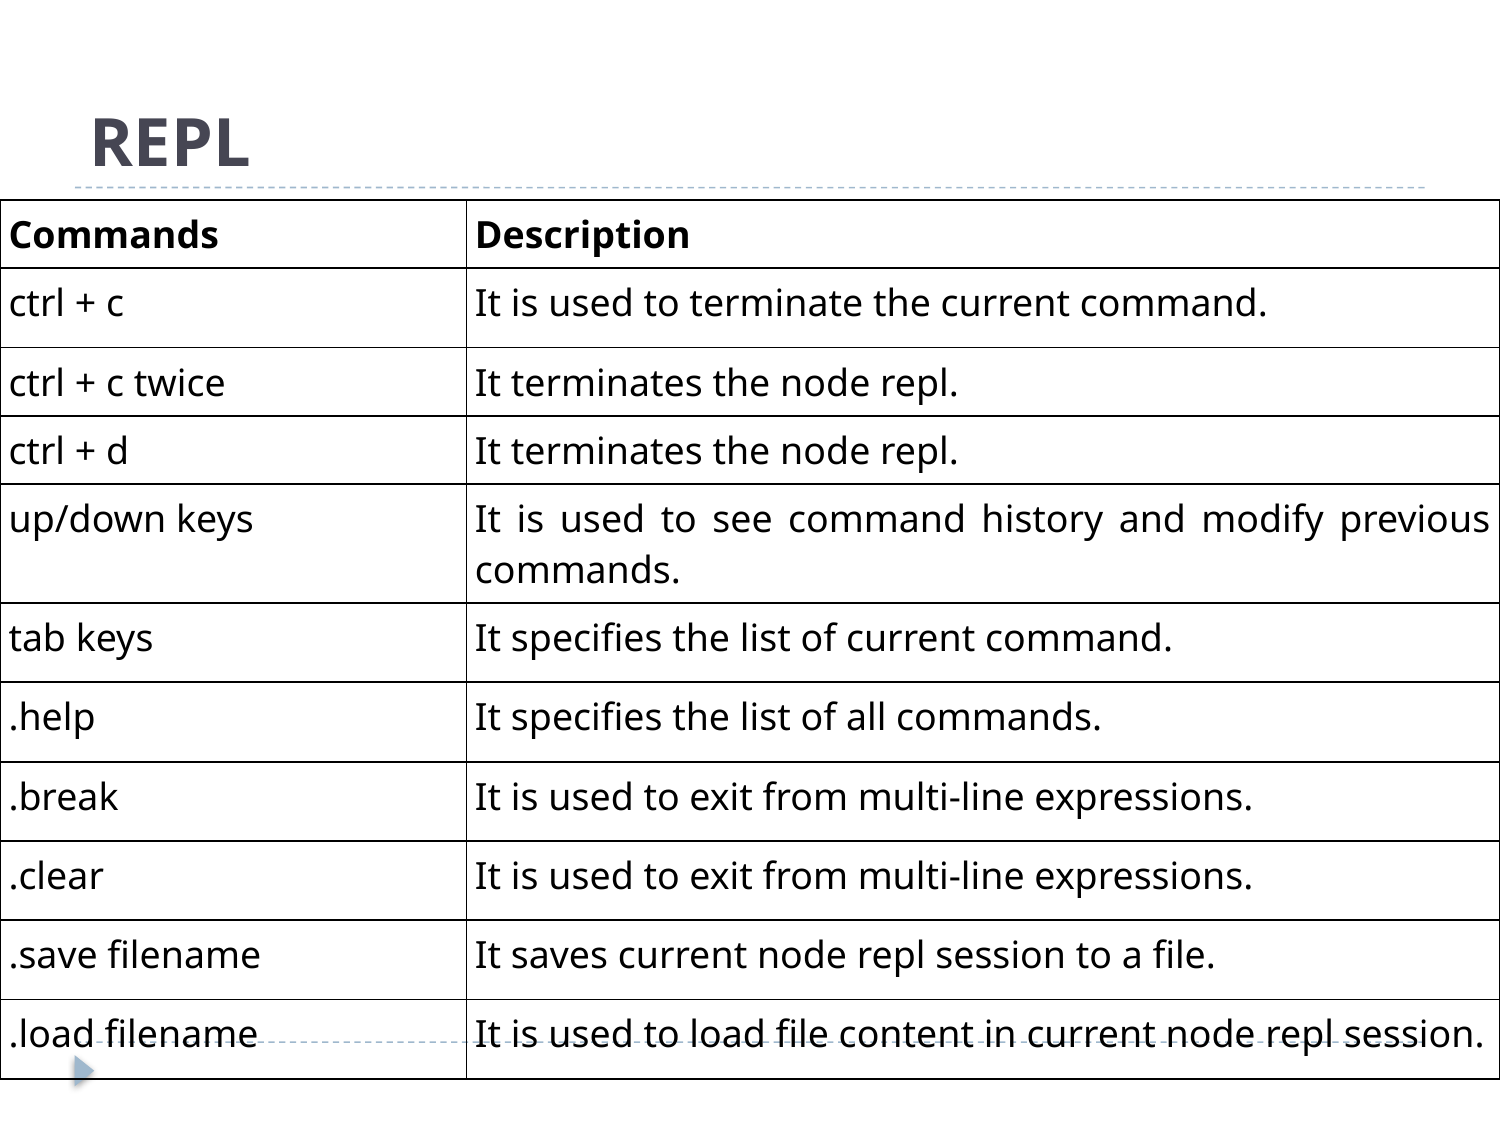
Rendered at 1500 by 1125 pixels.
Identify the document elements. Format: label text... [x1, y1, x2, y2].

table_cell ctrl + d [1, 417, 466, 483]
table_cell .load filename [1, 1000, 466, 1078]
table_cell It specifies the list of current command. [467, 604, 1499, 681]
table_header Commands [1, 201, 466, 267]
table_cell It terminates the node repl. [467, 348, 1499, 415]
table_cell ctrl + c twice [1, 348, 466, 415]
table_header Description [467, 201, 1499, 267]
table_cell up/down keys [1, 485, 466, 602]
table_cell tab keys [1, 604, 466, 681]
table_cell It is used to terminate the current command. [467, 269, 1499, 347]
table_cell .break [1, 763, 466, 840]
table_cell It is used to see command history and modify previous commands. [467, 485, 1499, 602]
title REPL [75, 24, 1425, 188]
table_cell .help [1, 683, 466, 761]
table_cell ctrl + c [1, 269, 466, 347]
table_cell It is used to exit from multi-line expressions. [467, 763, 1499, 840]
table_cell It specifies the list of all commands. [467, 683, 1499, 761]
table_cell It is used to load file content in current node repl session. [467, 1000, 1499, 1078]
table_cell .save filename [1, 921, 466, 999]
table_cell .clear [1, 842, 466, 919]
table_cell It terminates the node repl. [467, 417, 1499, 483]
table_cell It saves current node repl session to a file. [467, 921, 1499, 999]
table_cell It is used to exit from multi-line expressions. [467, 842, 1499, 919]
